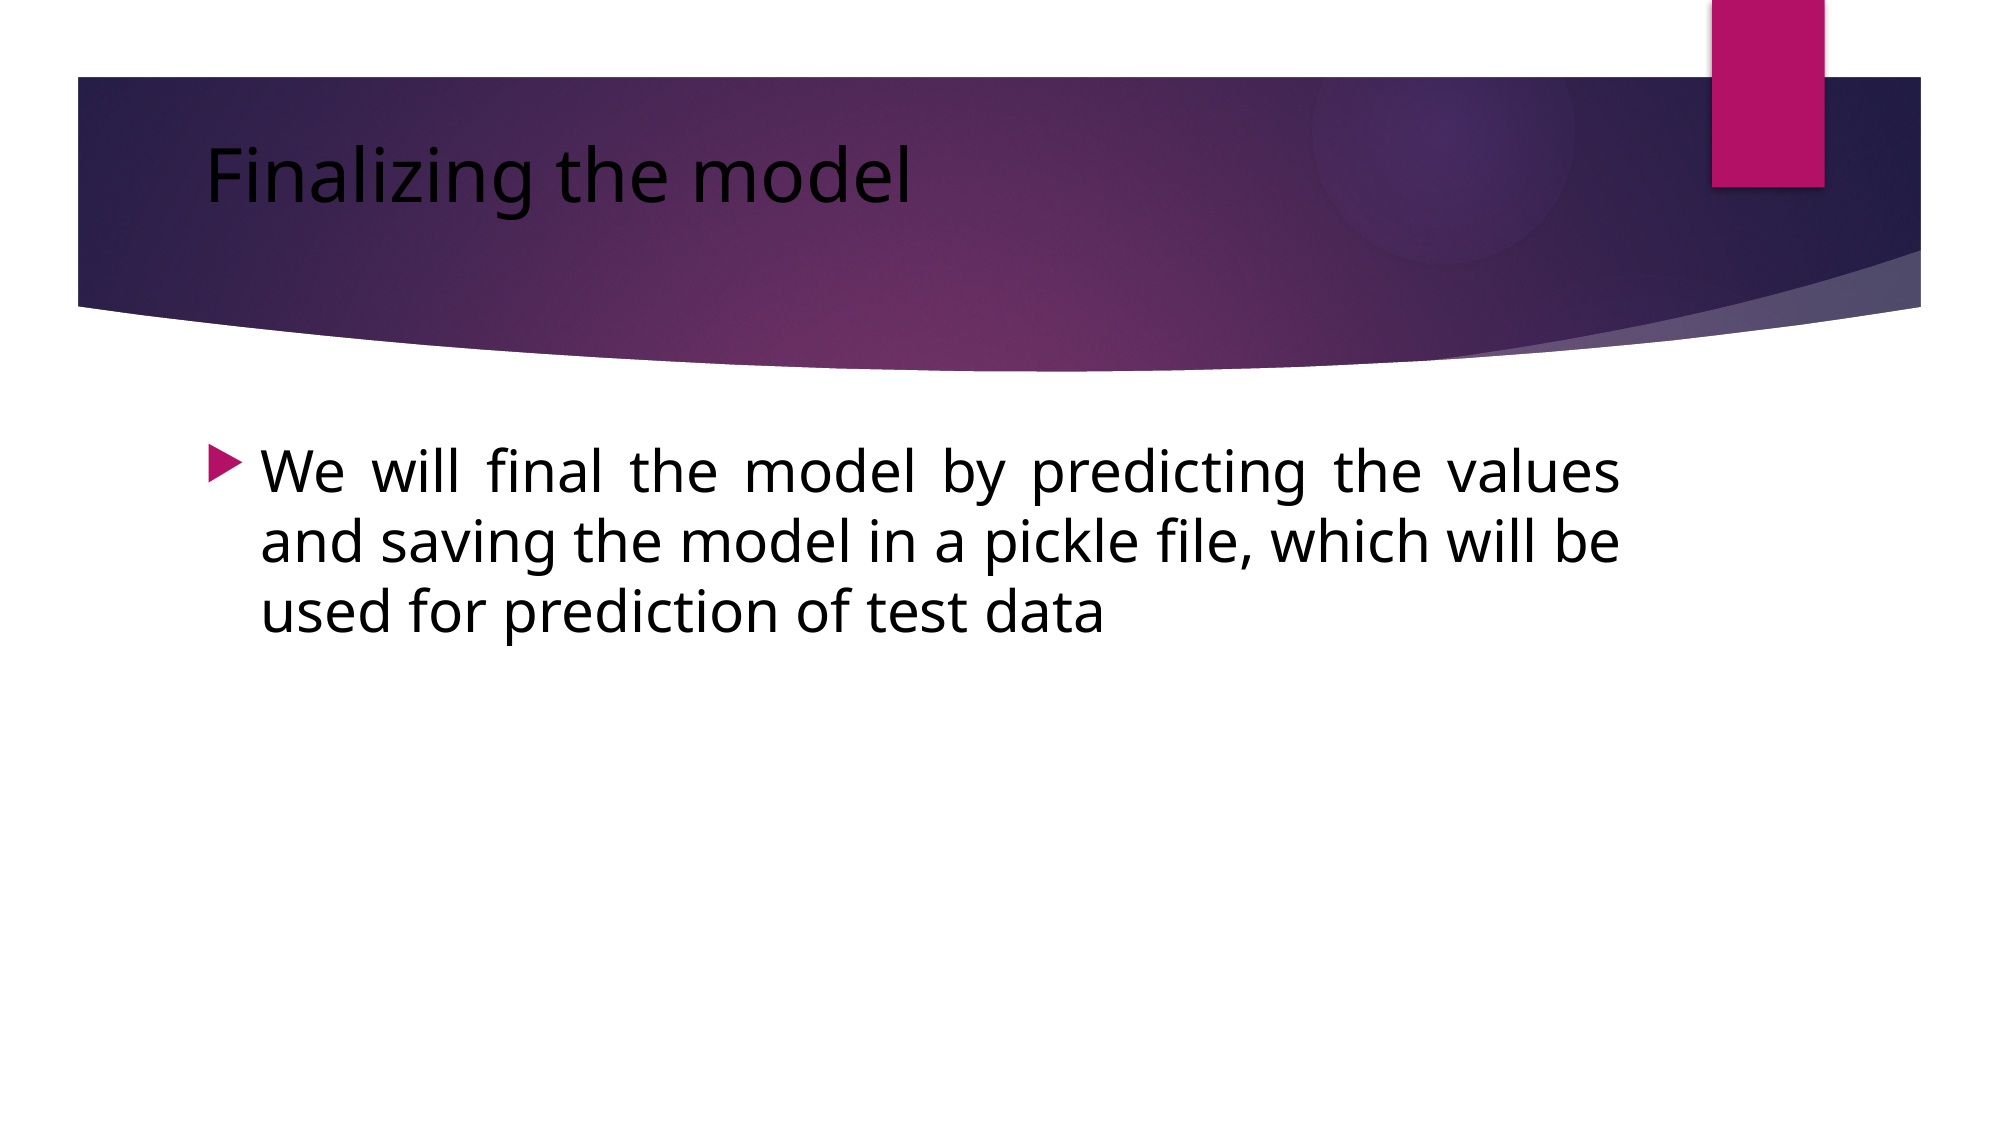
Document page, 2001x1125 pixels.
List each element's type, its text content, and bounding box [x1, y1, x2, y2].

title Finalizing the model [189, 159, 1627, 276]
list We will final the model by predicting the values and saving the model in a pickle file, which will be used for prediction of test data [189, 427, 1638, 988]
